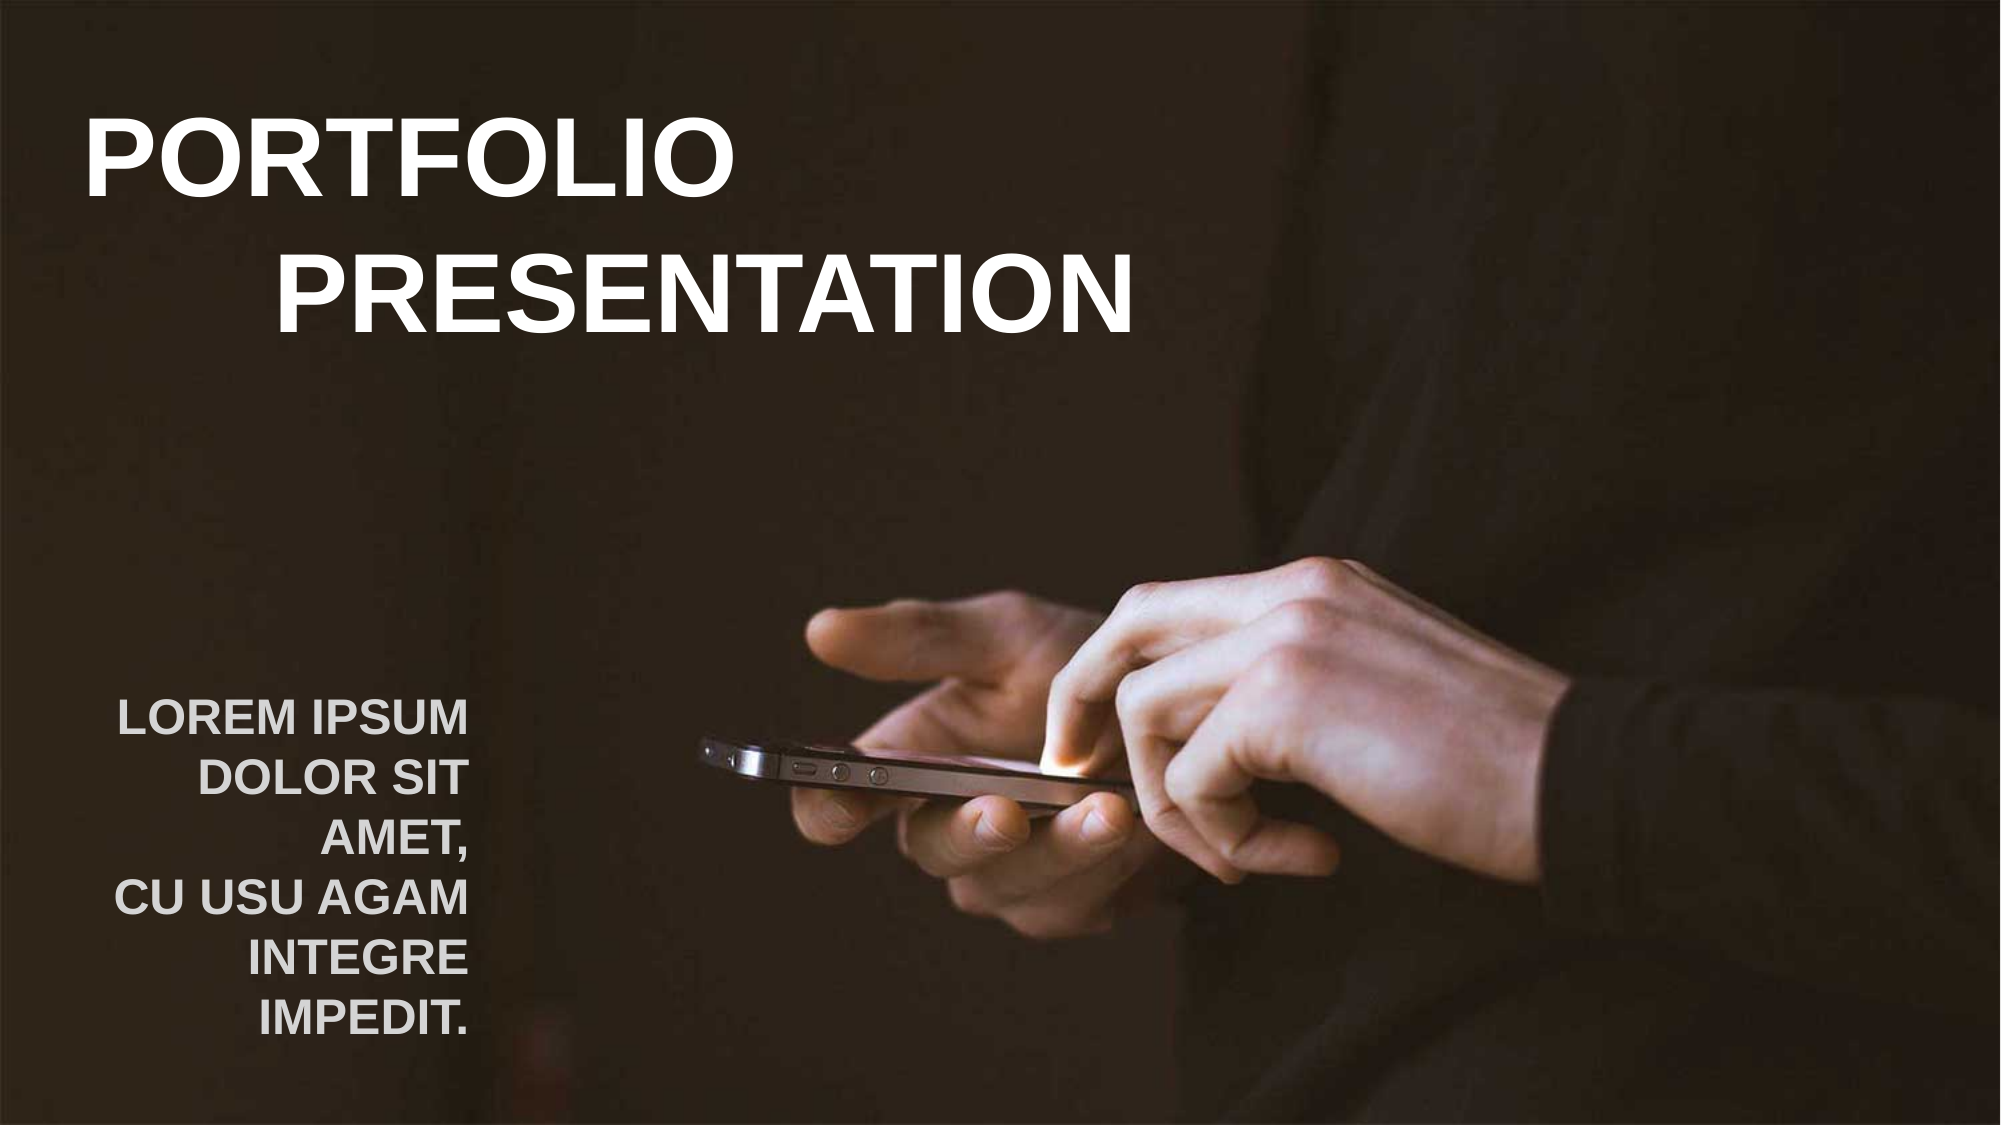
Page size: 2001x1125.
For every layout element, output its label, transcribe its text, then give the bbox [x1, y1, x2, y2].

text_box PRESENTATION [273, 228, 1193, 347]
text_box LOREM IPSUM DOLOR SIT AMET, CU USU AGAM INTEGRE IMPEDIT. [36, 677, 485, 1052]
picture [0, 0, 2001, 1125]
text_box PORTFOLIO [82, 92, 804, 211]
